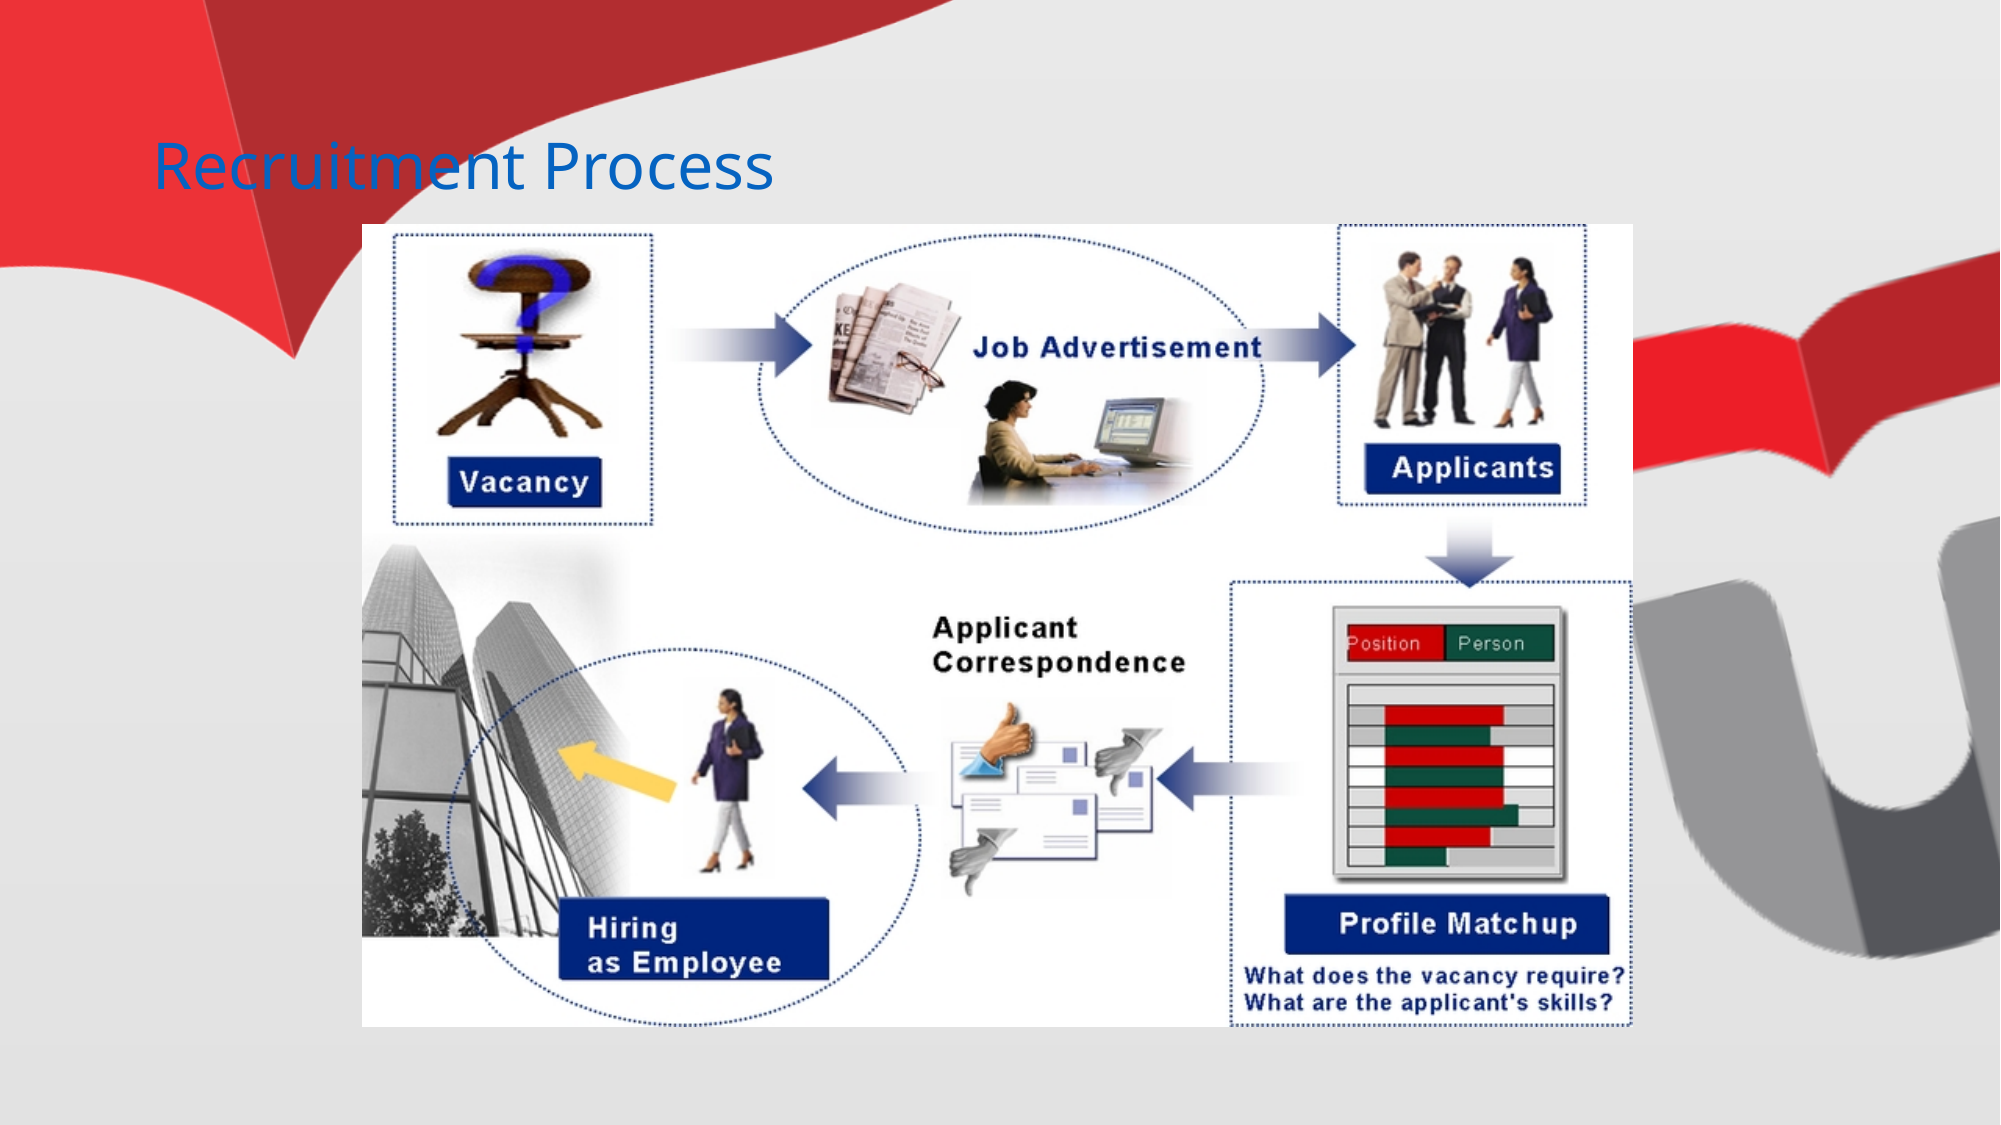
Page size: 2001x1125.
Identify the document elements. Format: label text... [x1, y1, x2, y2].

title Recruitment Process [137, 59, 1863, 278]
picture [0, 0, 2001, 1028]
